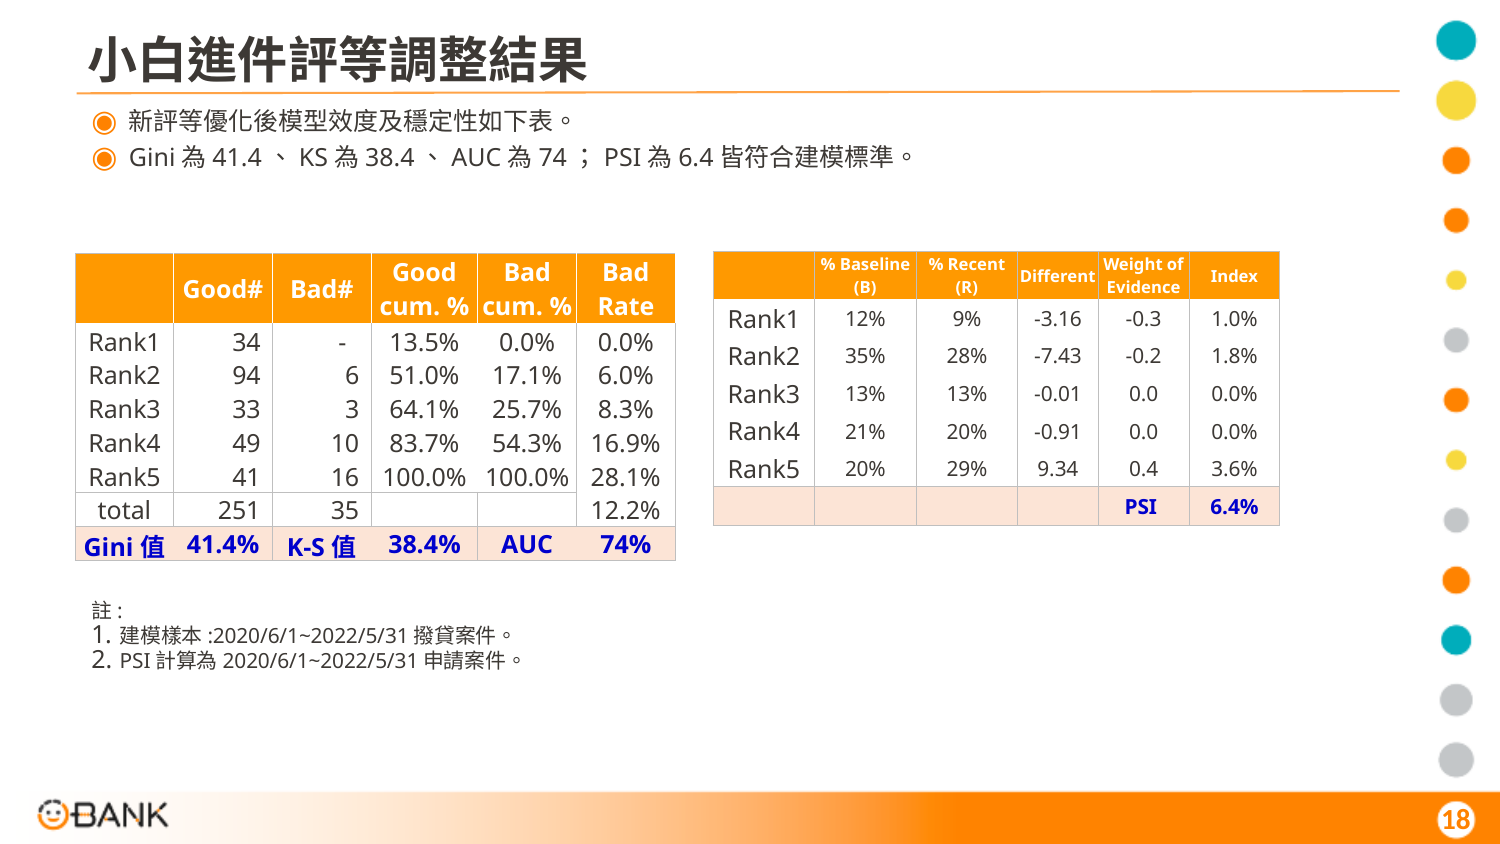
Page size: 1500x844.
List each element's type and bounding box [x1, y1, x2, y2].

table_header [1190, 252, 1279, 299]
picture [0, 0, 1500, 844]
table_cell [1190, 487, 1279, 525]
table_header [815, 252, 916, 299]
table_cell [917, 299, 1017, 486]
table_header [174, 254, 272, 323]
table_cell [273, 493, 371, 526]
table_cell [478, 493, 576, 526]
table_cell [917, 487, 1017, 525]
table_cell [76, 527, 272, 560]
text_box [76, 23, 1400, 94]
table_cell [273, 527, 477, 560]
table_cell [1018, 299, 1098, 486]
table_cell [372, 323, 576, 492]
table_cell [714, 299, 814, 486]
table_cell [815, 299, 916, 486]
table_cell [76, 323, 173, 492]
table_cell [1190, 299, 1279, 486]
table_cell [577, 323, 675, 526]
table_header [1099, 252, 1189, 299]
table_cell [1099, 299, 1189, 486]
table_cell [76, 493, 173, 526]
table_cell [174, 493, 272, 526]
table_header [577, 254, 675, 323]
table_header [76, 254, 173, 323]
table_header [273, 254, 371, 323]
table_cell [372, 493, 477, 526]
table_header [714, 252, 814, 299]
table_cell [1018, 487, 1098, 525]
table_header [1018, 252, 1098, 299]
table_header [372, 254, 477, 323]
table_header [917, 252, 1017, 299]
text_box [76, 589, 827, 680]
table_cell [815, 487, 916, 525]
table_cell [1099, 487, 1189, 525]
table_header [478, 254, 576, 323]
text_box [76, 97, 1400, 281]
table_cell [273, 323, 371, 492]
table_cell [714, 487, 814, 525]
table_cell [174, 323, 272, 492]
table_cell [478, 527, 675, 560]
